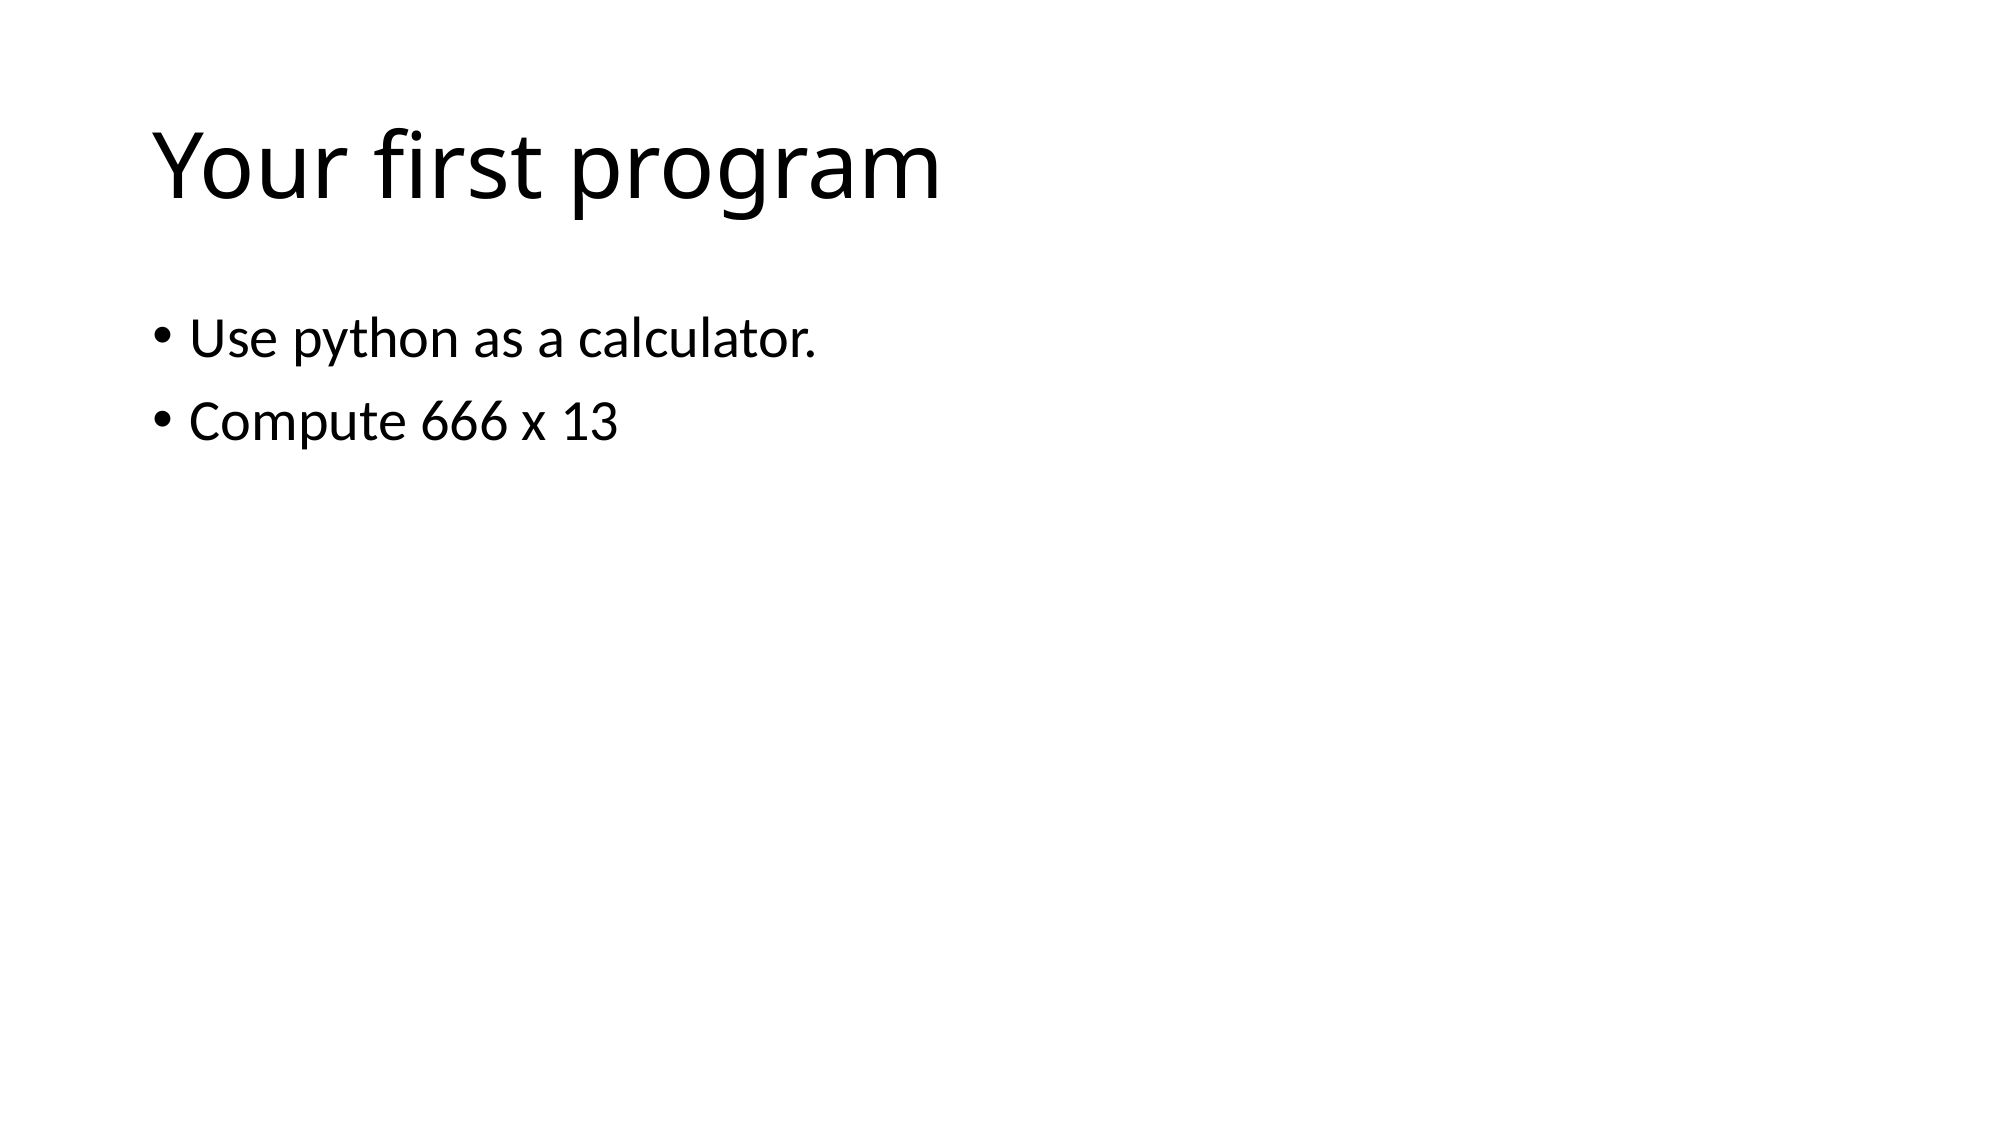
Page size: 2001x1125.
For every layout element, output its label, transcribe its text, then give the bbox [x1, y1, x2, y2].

title Your first program [137, 59, 1863, 278]
list Use python as a calculator. Compute 666 x 13 [137, 299, 1863, 1014]
